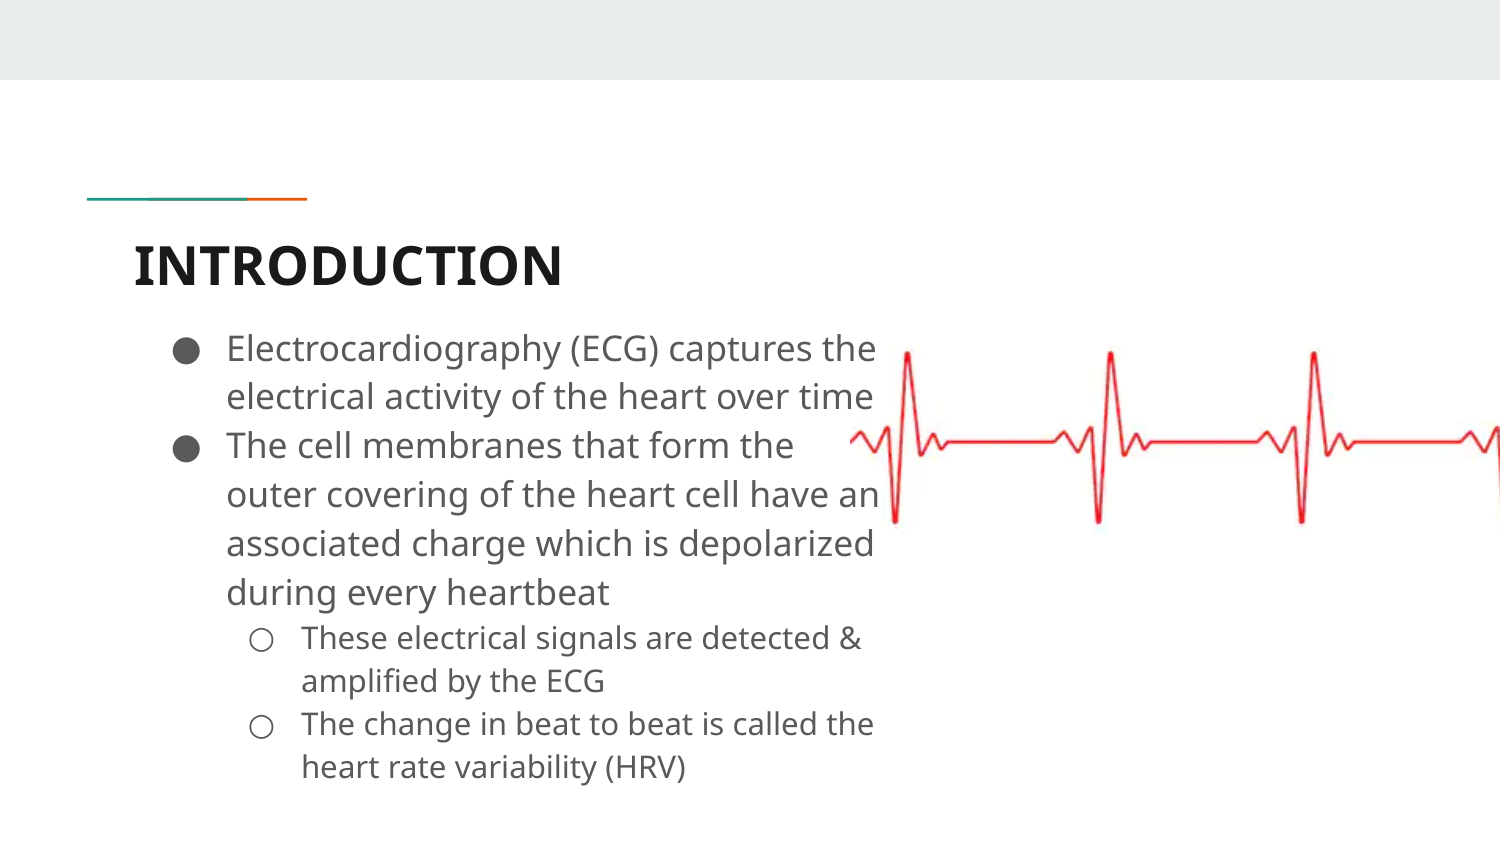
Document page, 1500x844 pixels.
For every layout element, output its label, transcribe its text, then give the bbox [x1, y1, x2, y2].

list Electrocardiography (ECG) captures the electrical activity of the heart over time The cell membranes that form the outer covering of the heart cell have an associated charge which is depolarized during every heartbeat These electrical signals are detected & amplified by the ECG The change in beat to beat is called the heart rate variability (HRV) [136, 304, 910, 800]
title INTRODUCTION [119, 216, 1381, 305]
picture [849, 269, 1500, 620]
